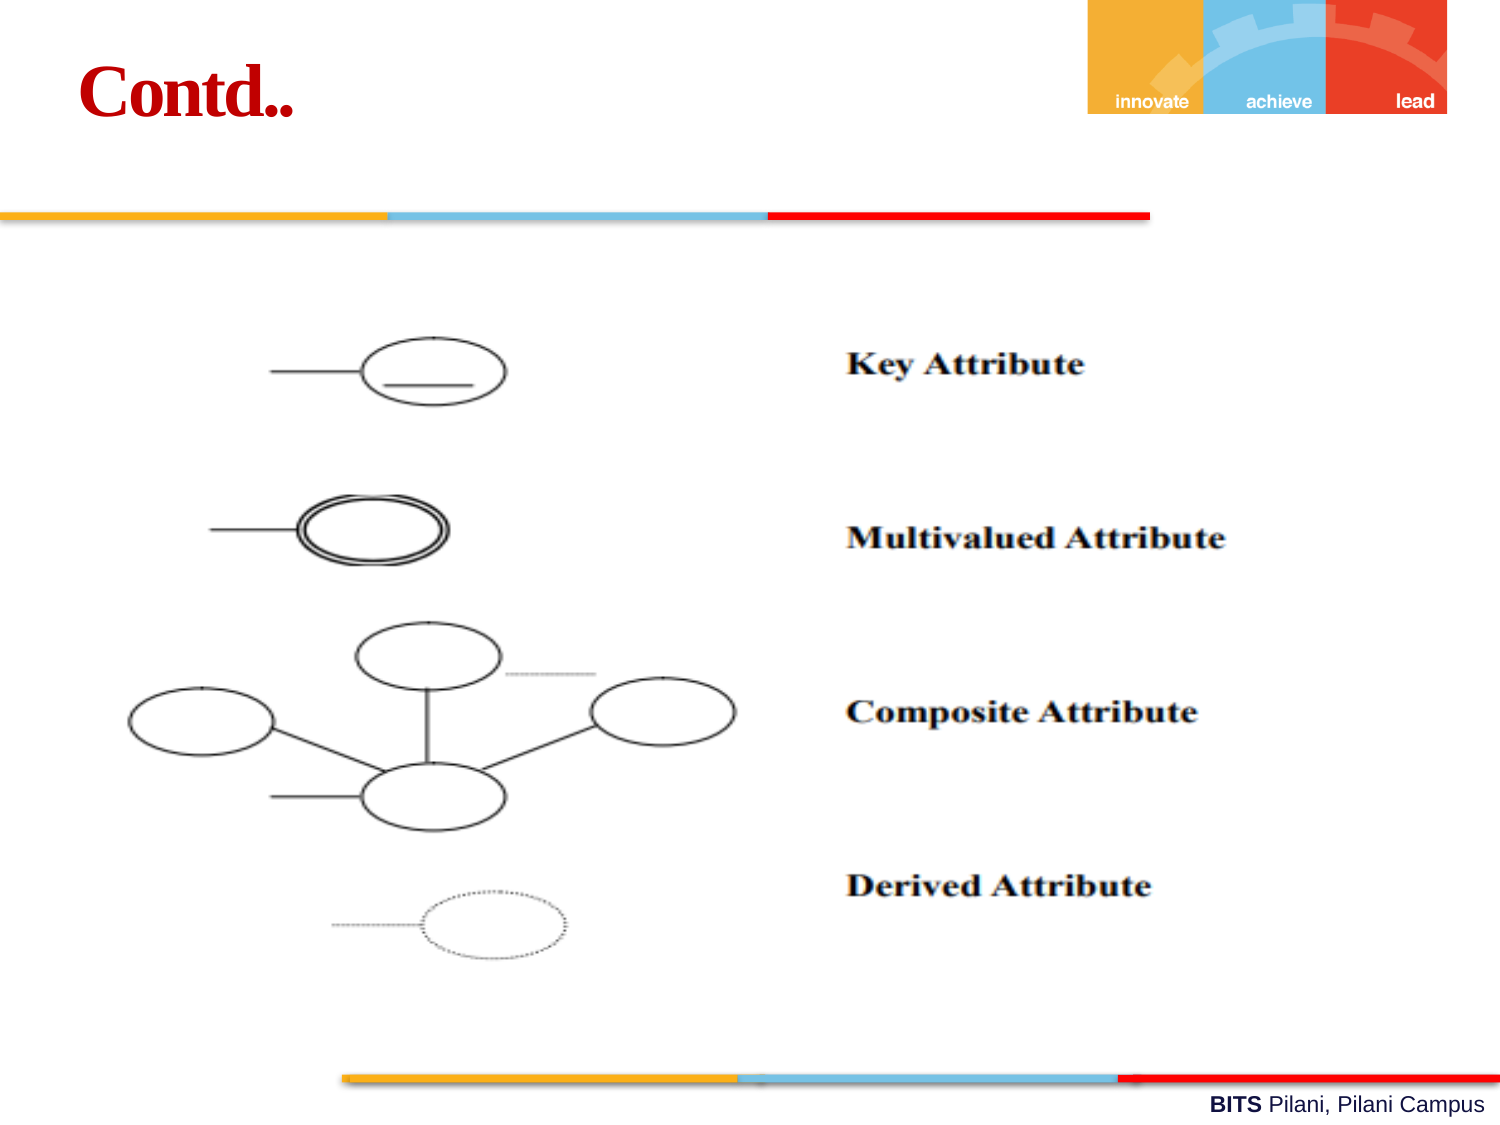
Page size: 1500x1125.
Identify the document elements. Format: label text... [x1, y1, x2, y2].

picture [1100, 0, 1448, 114]
list Contd.. [62, 0, 1100, 188]
picture [0, 262, 1326, 1026]
